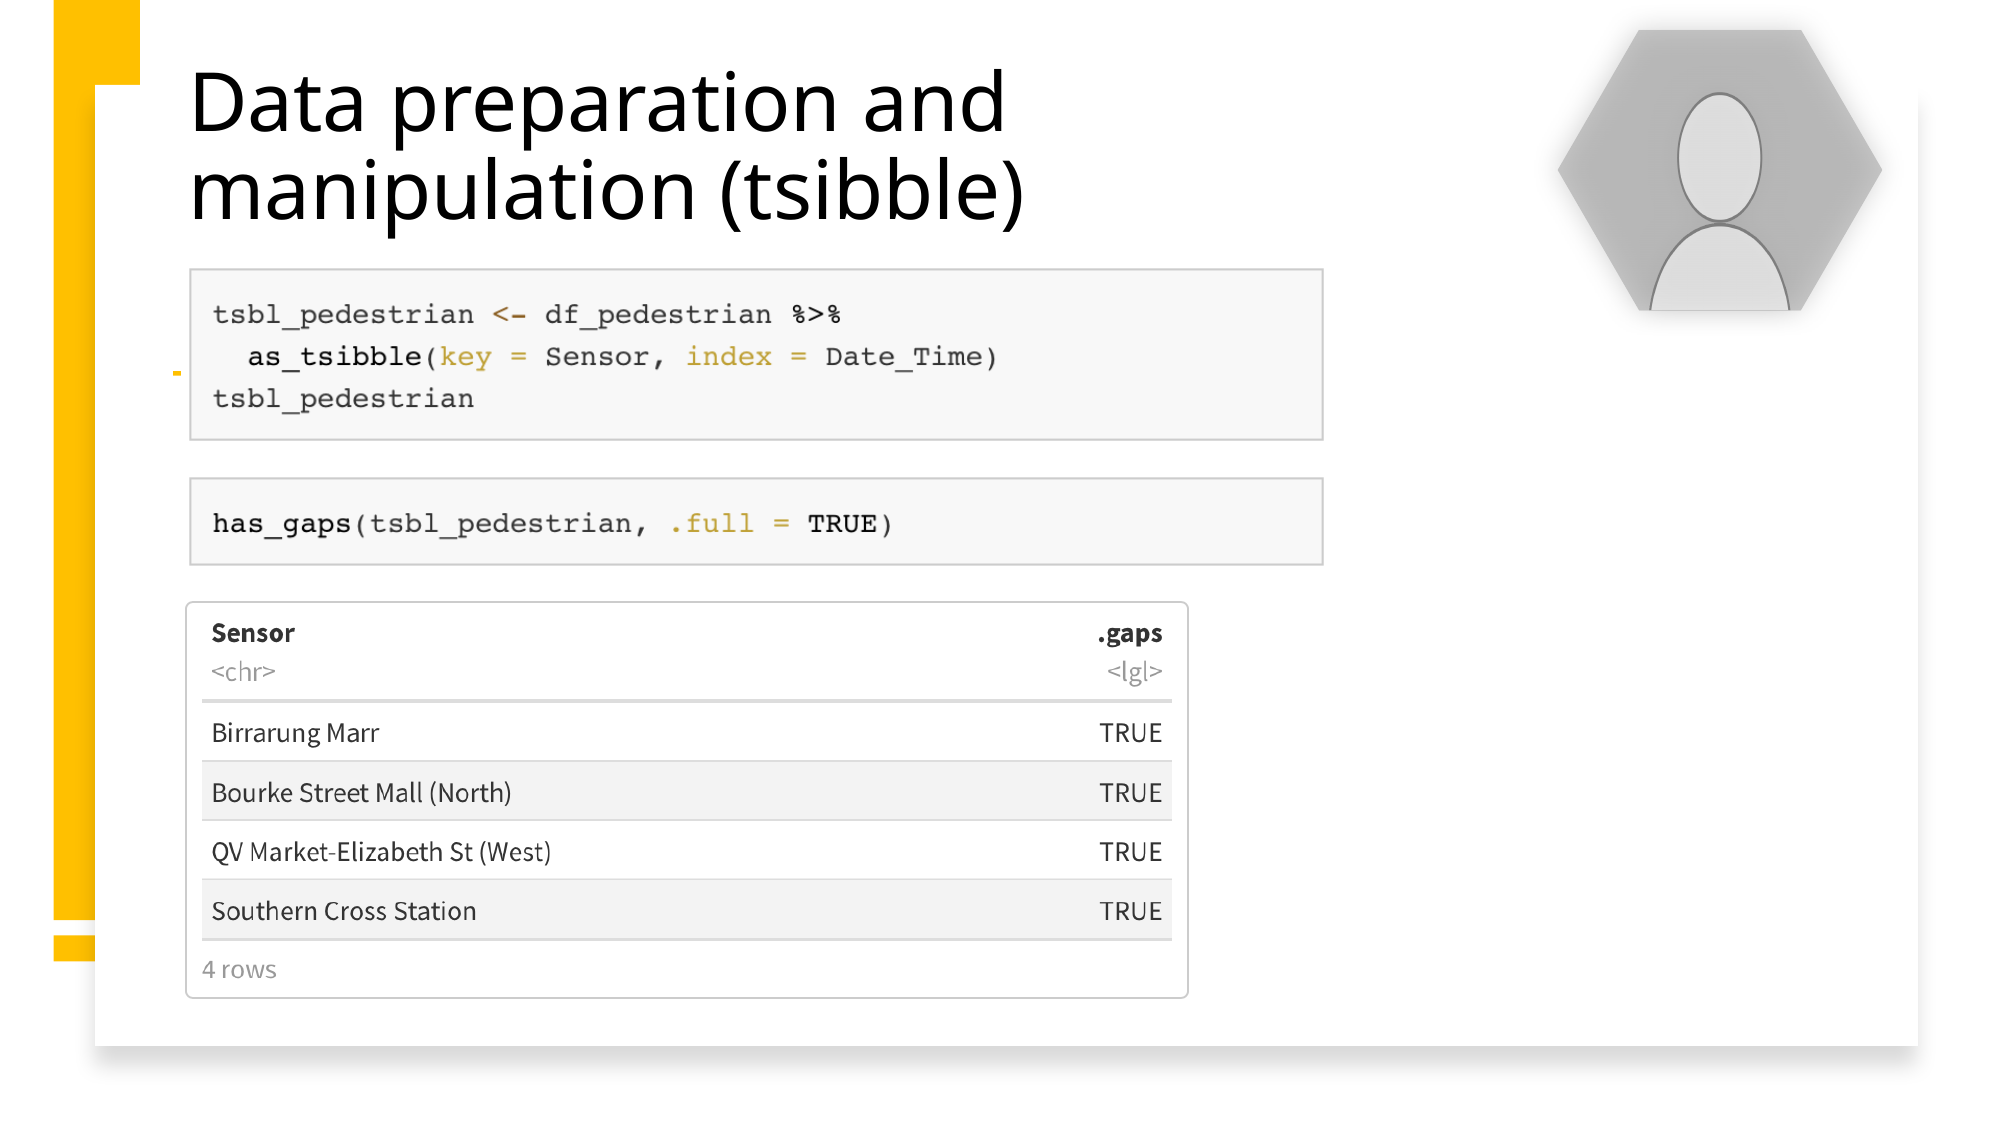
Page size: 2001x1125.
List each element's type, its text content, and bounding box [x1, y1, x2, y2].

picture [181, 596, 1192, 1001]
picture [1557, 29, 1883, 311]
picture [181, 261, 1330, 446]
title Data preparation and manipulation (tsibble) [173, 52, 1461, 245]
text_box [0, 0, 2000, 1125]
picture [181, 470, 1330, 573]
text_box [0, 437, 578, 524]
text_box [172, 370, 181, 377]
text_box [94, 84, 1919, 1047]
